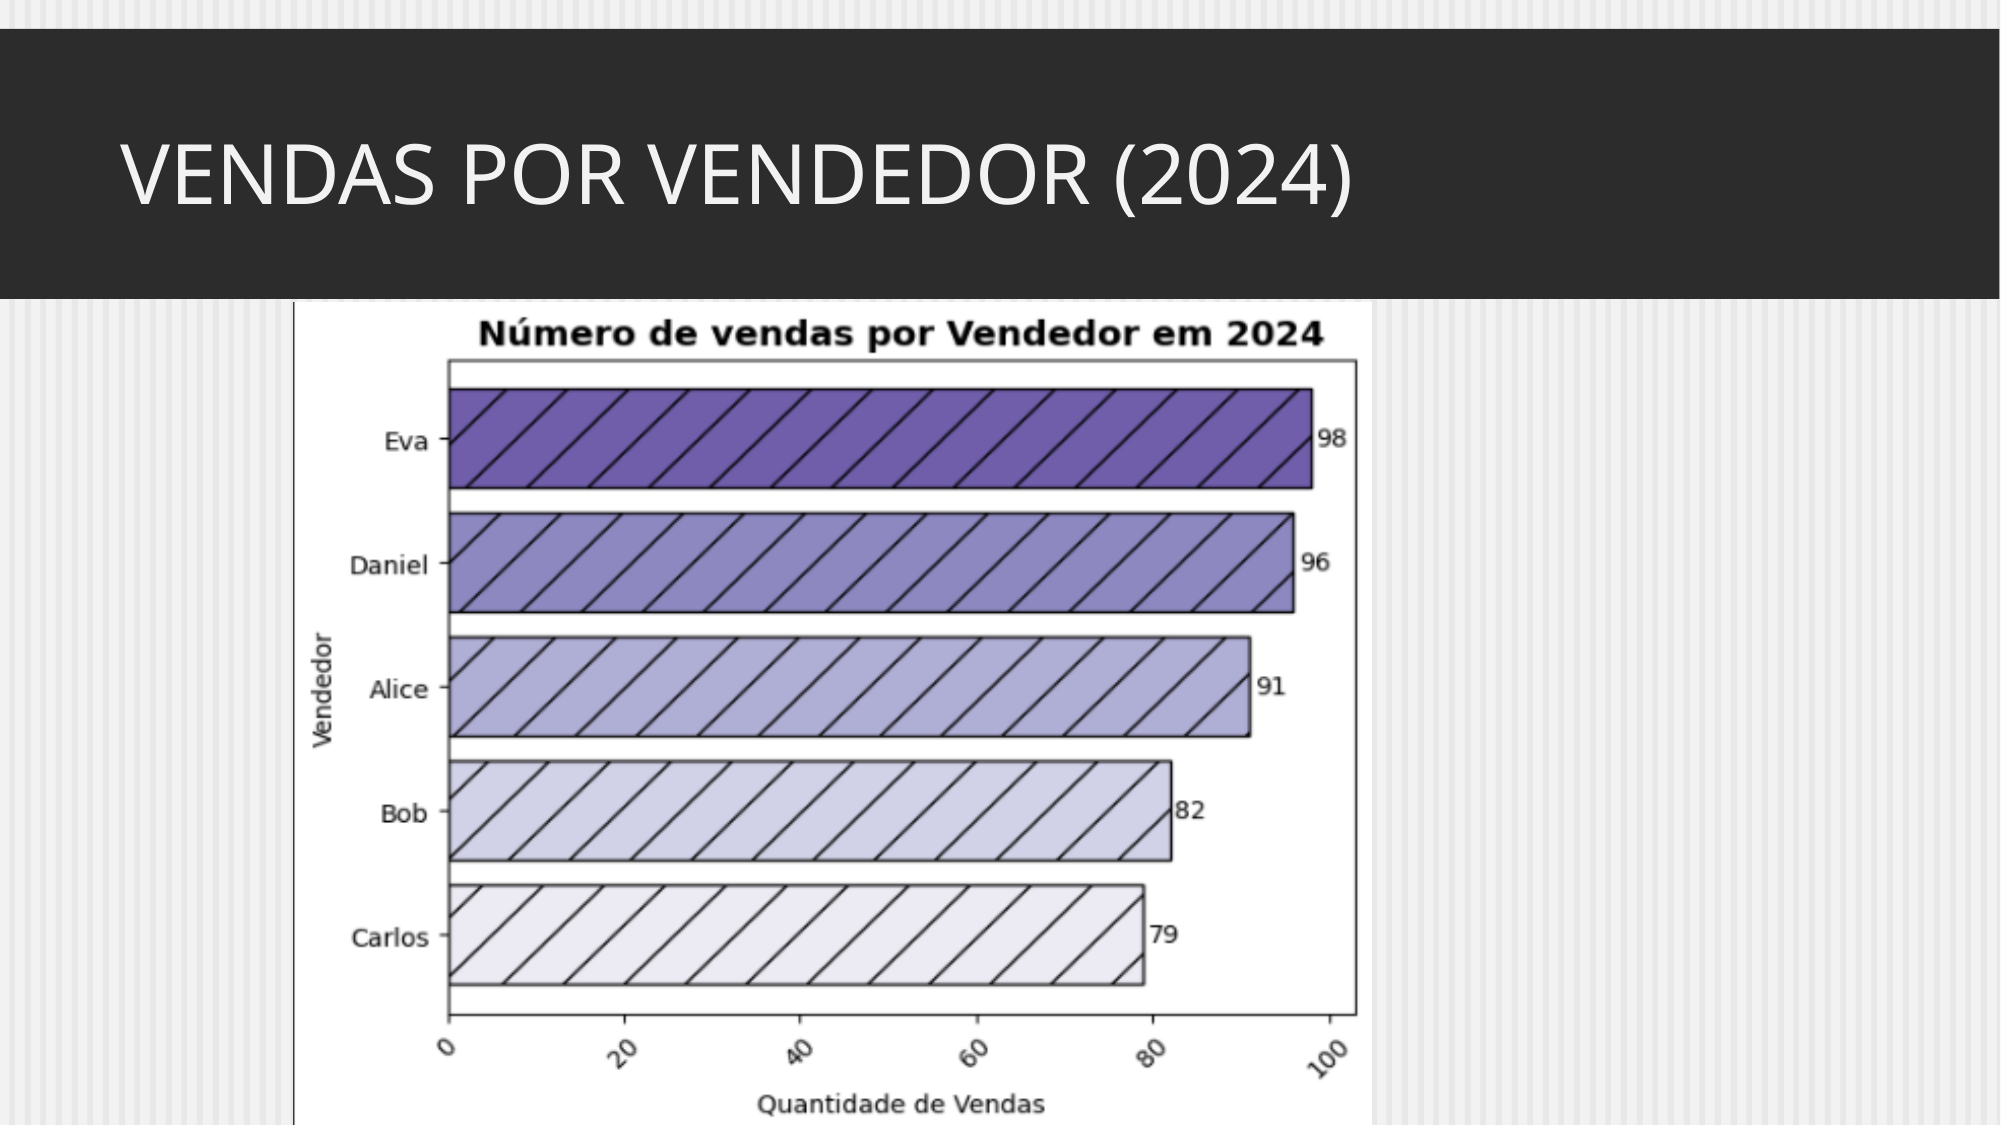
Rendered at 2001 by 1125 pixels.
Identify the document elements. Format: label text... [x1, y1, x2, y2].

title VENDAS POR vendedor (2024) [105, 54, 1954, 303]
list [293, 302, 1372, 1125]
